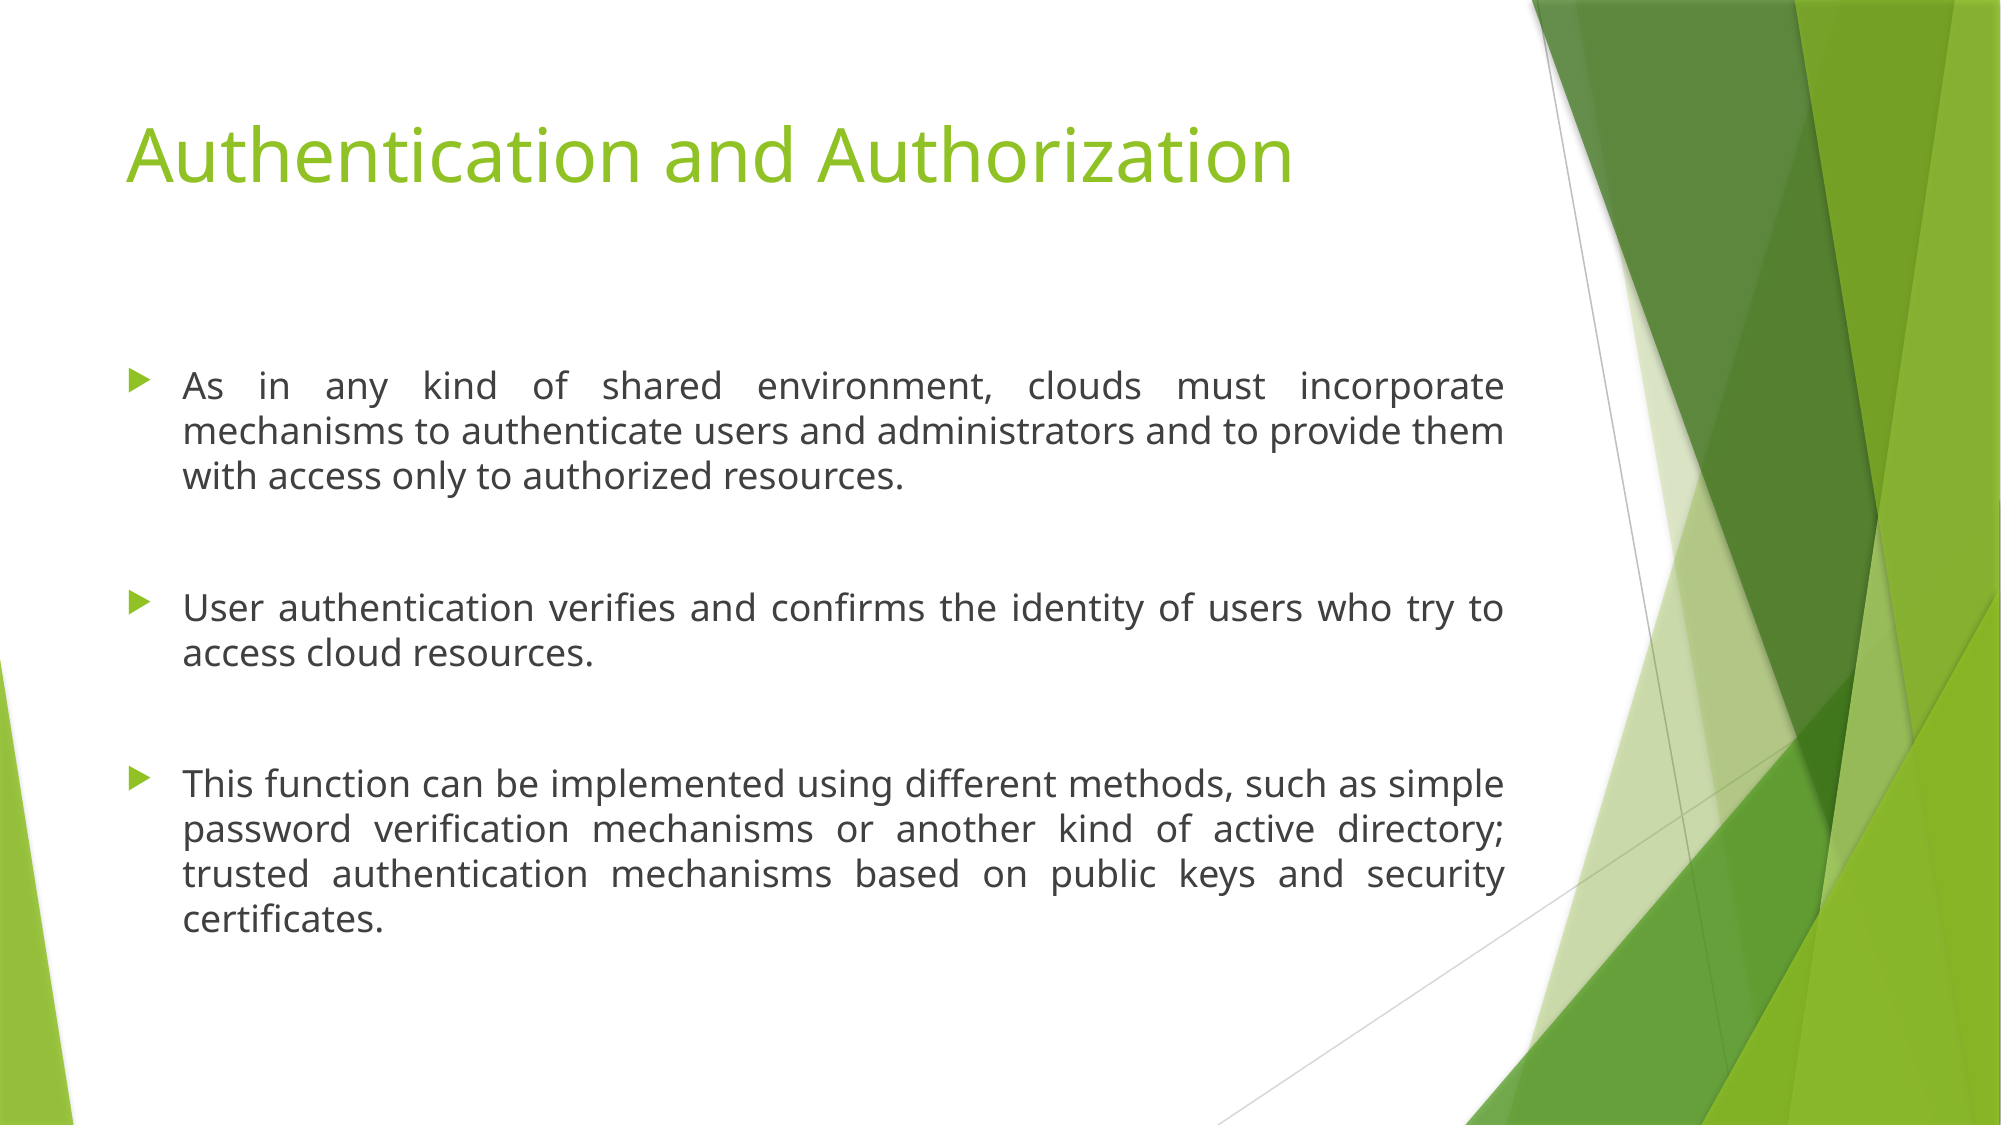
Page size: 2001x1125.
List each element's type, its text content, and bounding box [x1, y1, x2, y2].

list As in any kind of shared environment, clouds must incorporate mechanisms to authenticate users and administrators and to provide them with access only to authorized resources. User authentication verifies and confirms the identity of users who try to access cloud resources. This function can be implemented using different methods, such as simple password verification mechanisms or another kind of active directory; trusted authentication mechanisms based on public keys and security certificates. [111, 354, 1522, 992]
title Authentication and Authorization [111, 99, 1522, 317]
